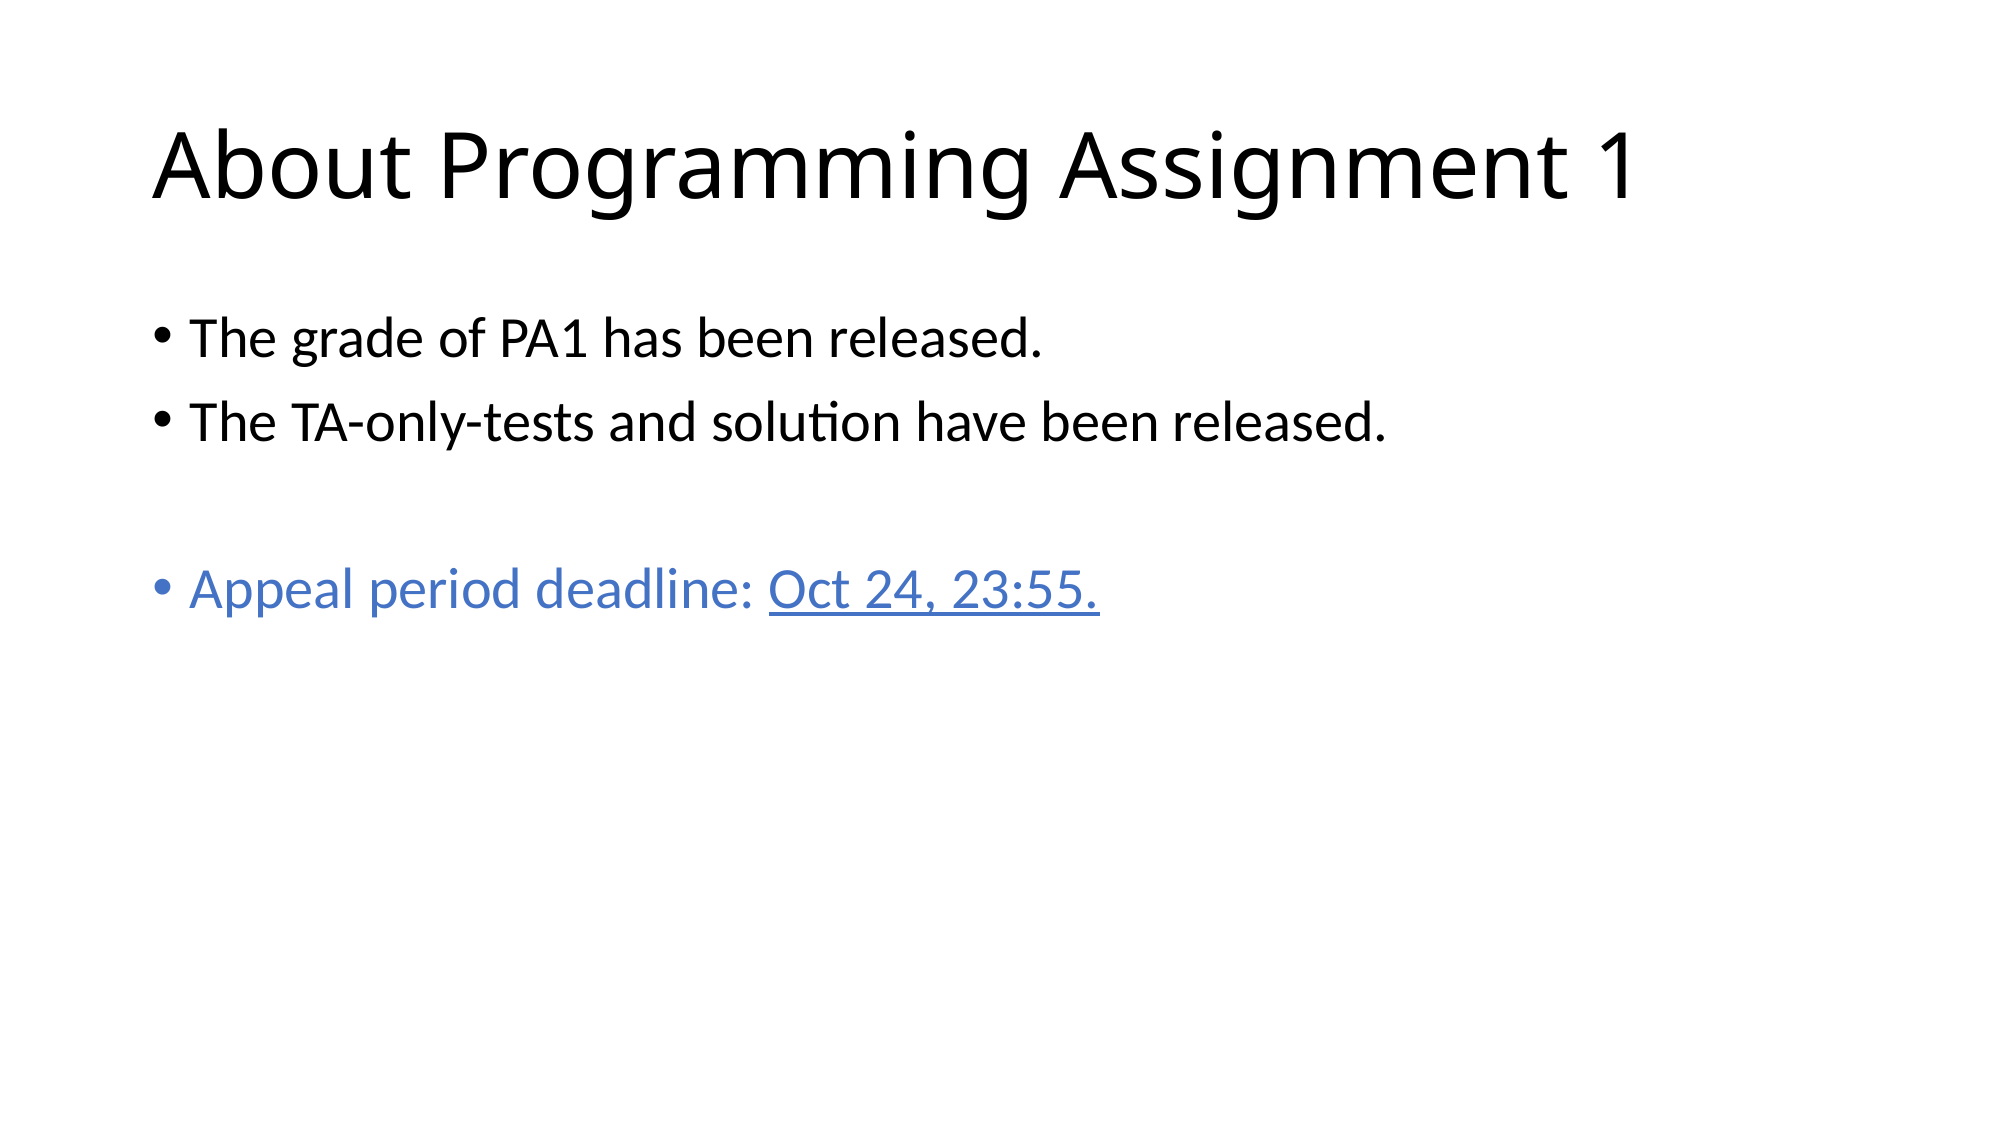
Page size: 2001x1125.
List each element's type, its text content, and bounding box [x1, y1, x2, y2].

list The grade of PA1 has been released. The TA-only-tests and solution have been released. Appeal period deadline: Oct 24, 23:55. [137, 299, 1863, 1014]
title About Programming Assignment 1 [137, 59, 1863, 278]
